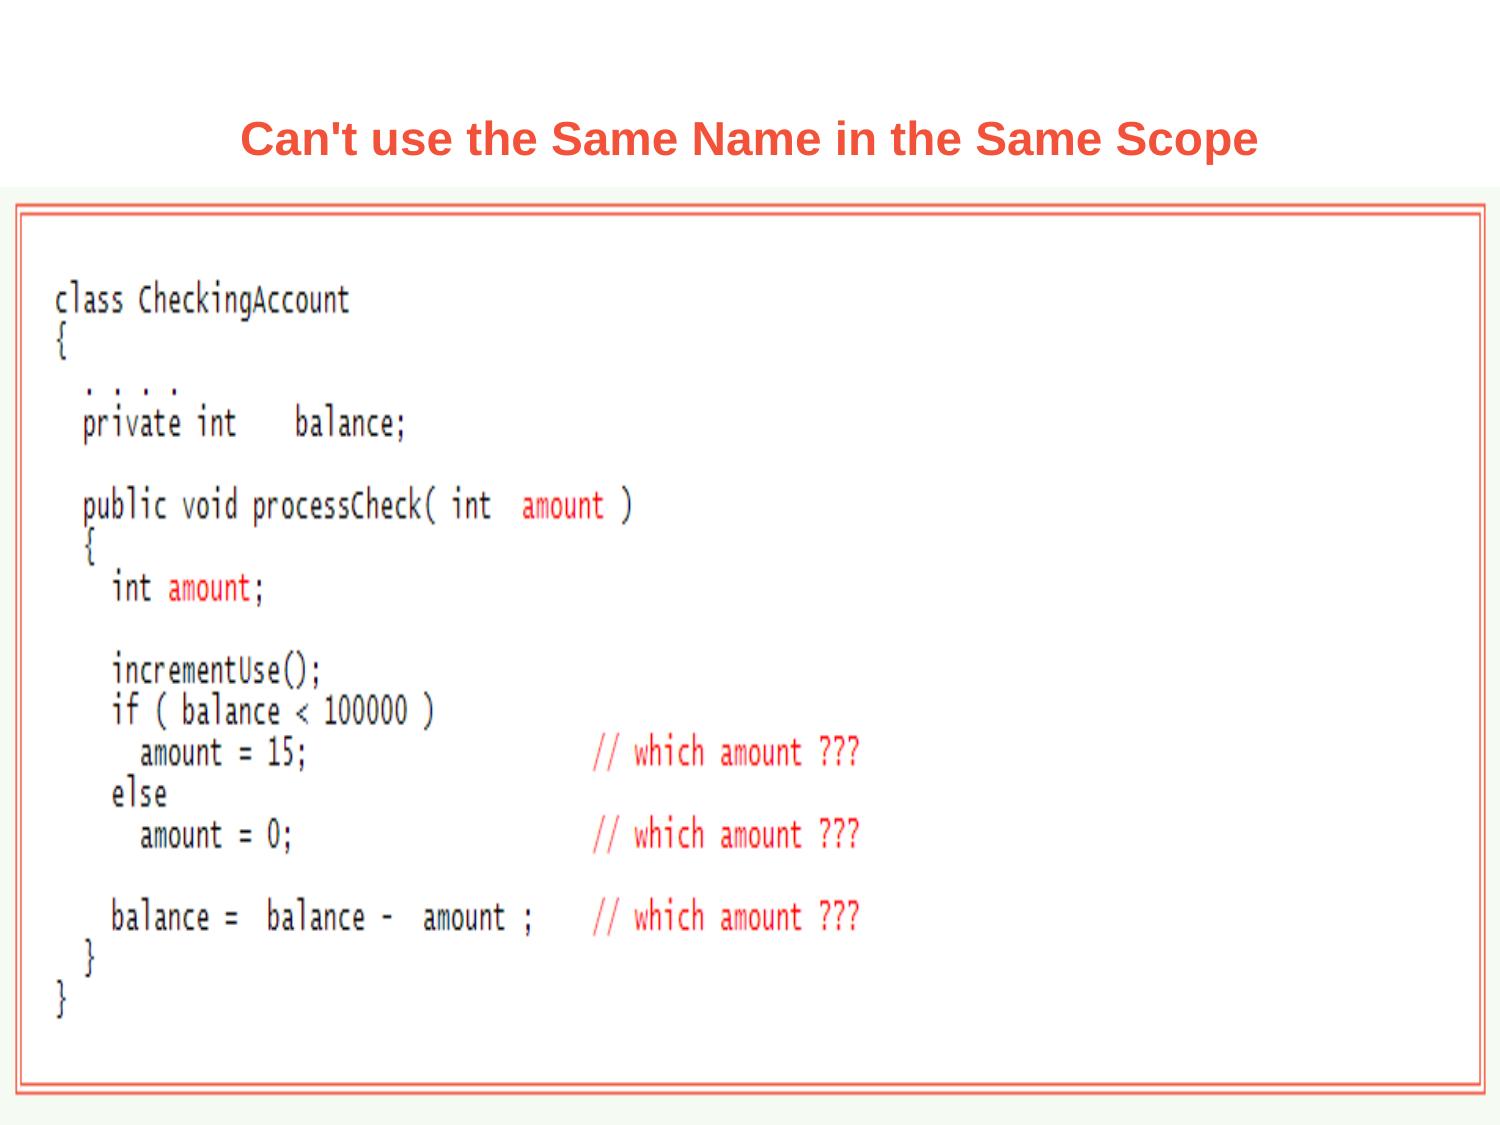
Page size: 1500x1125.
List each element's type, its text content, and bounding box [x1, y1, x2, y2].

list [0, 187, 1500, 1125]
title Can't use the Same Name in the Same Scope [75, 99, 1425, 185]
